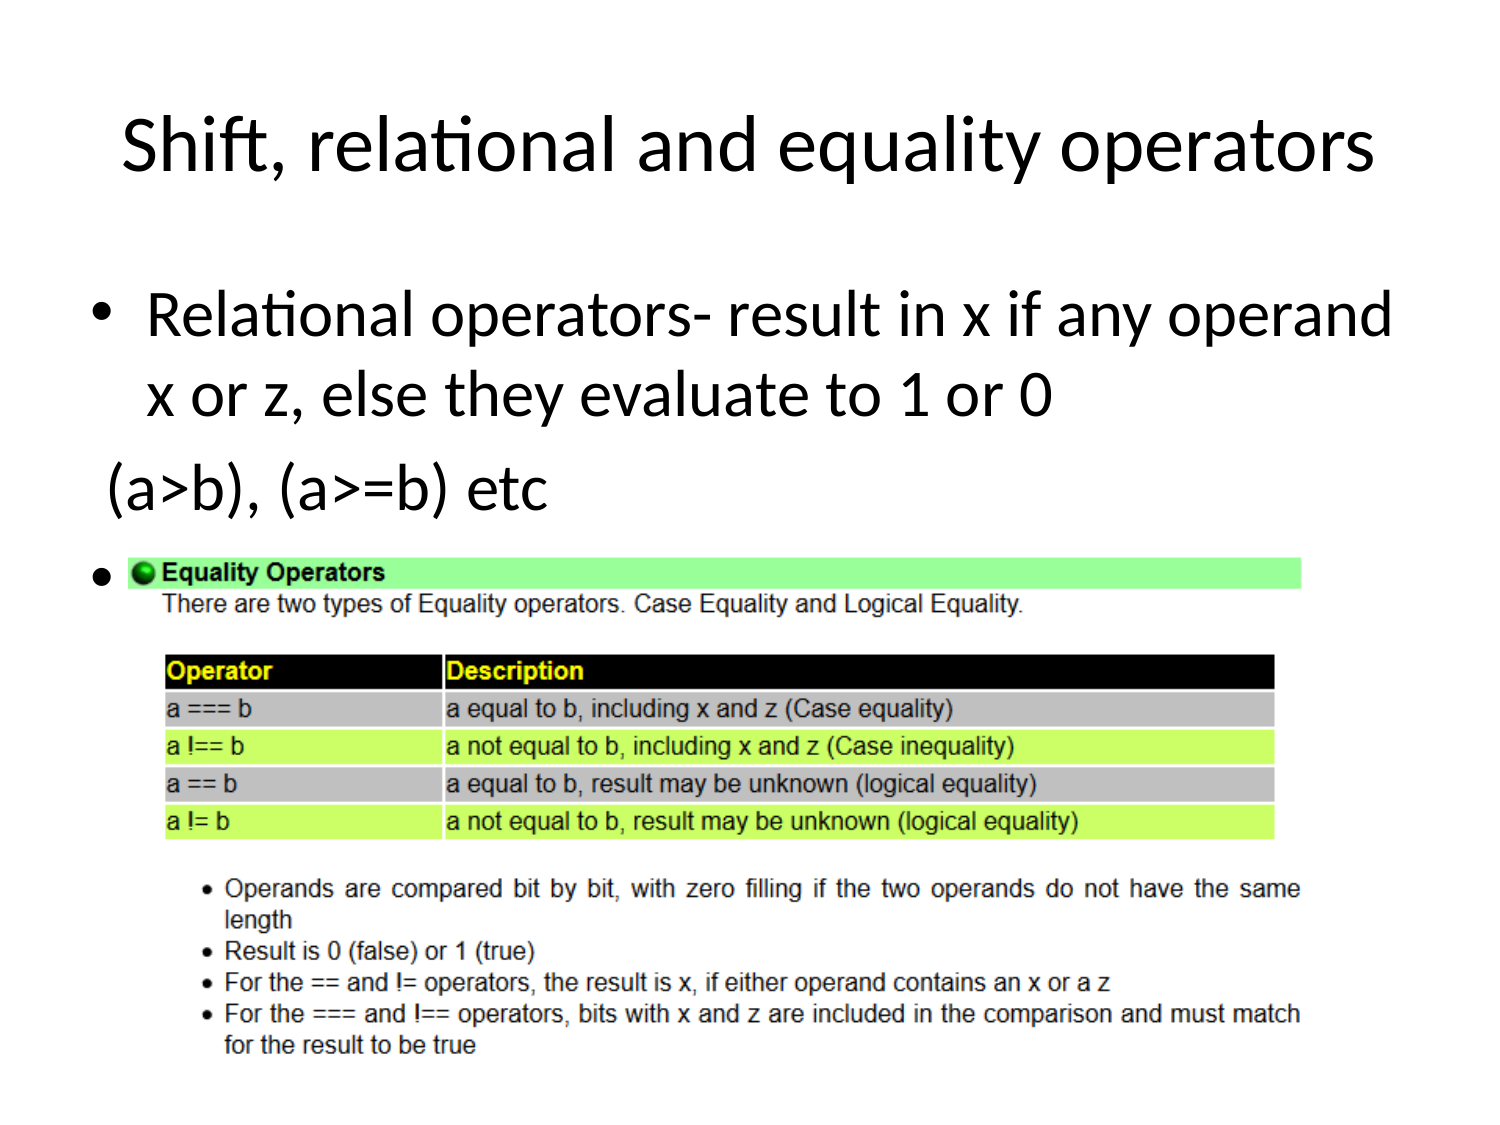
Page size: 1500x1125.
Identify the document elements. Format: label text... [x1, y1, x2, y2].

picture [128, 550, 1328, 1080]
title Shift, relational and equality operators [75, 45, 1425, 233]
list Relational operators- result in x if any operand x or z, else they evaluate to 1 or 0 (a>b), (a>=b) etc [75, 262, 1425, 1005]
